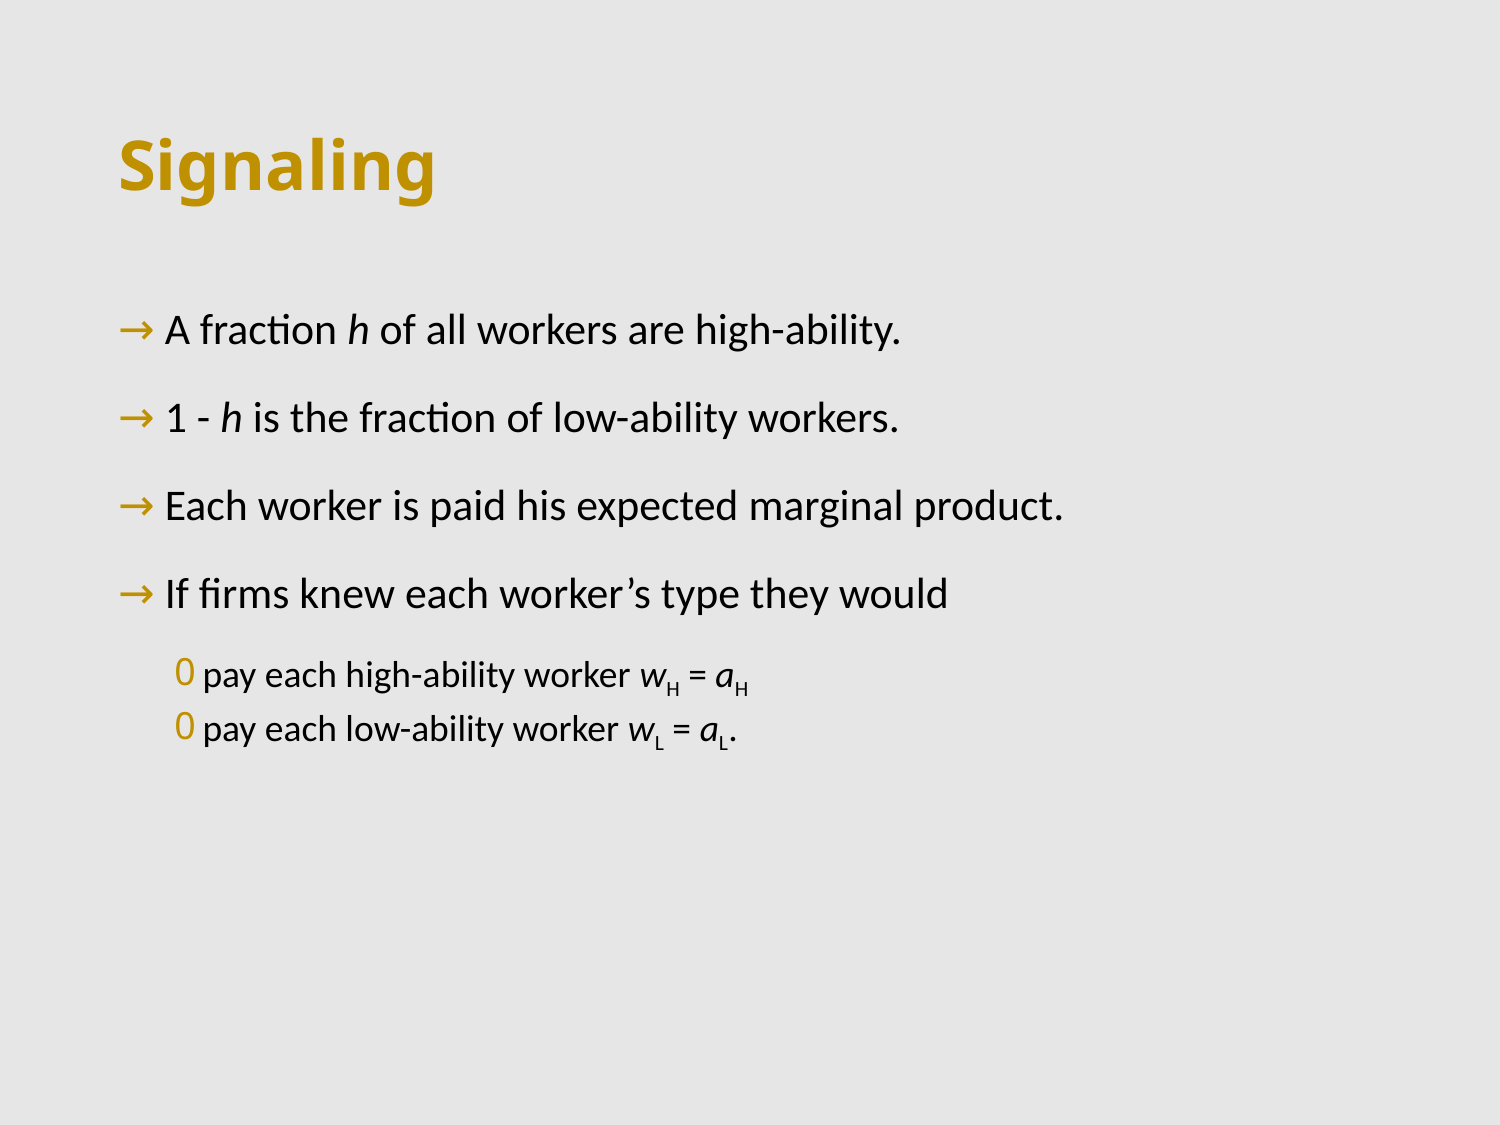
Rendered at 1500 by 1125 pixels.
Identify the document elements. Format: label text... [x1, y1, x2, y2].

title Signaling [103, 59, 1397, 278]
list A fraction h of all workers are high-ability. 1 - h is the fraction of low-ability workers. Each worker is paid his expected marginal product. If firms knew each worker’s type they would pay each high-ability worker wH = aH pay each low-ability worker wL = aL. [103, 299, 1397, 1014]
